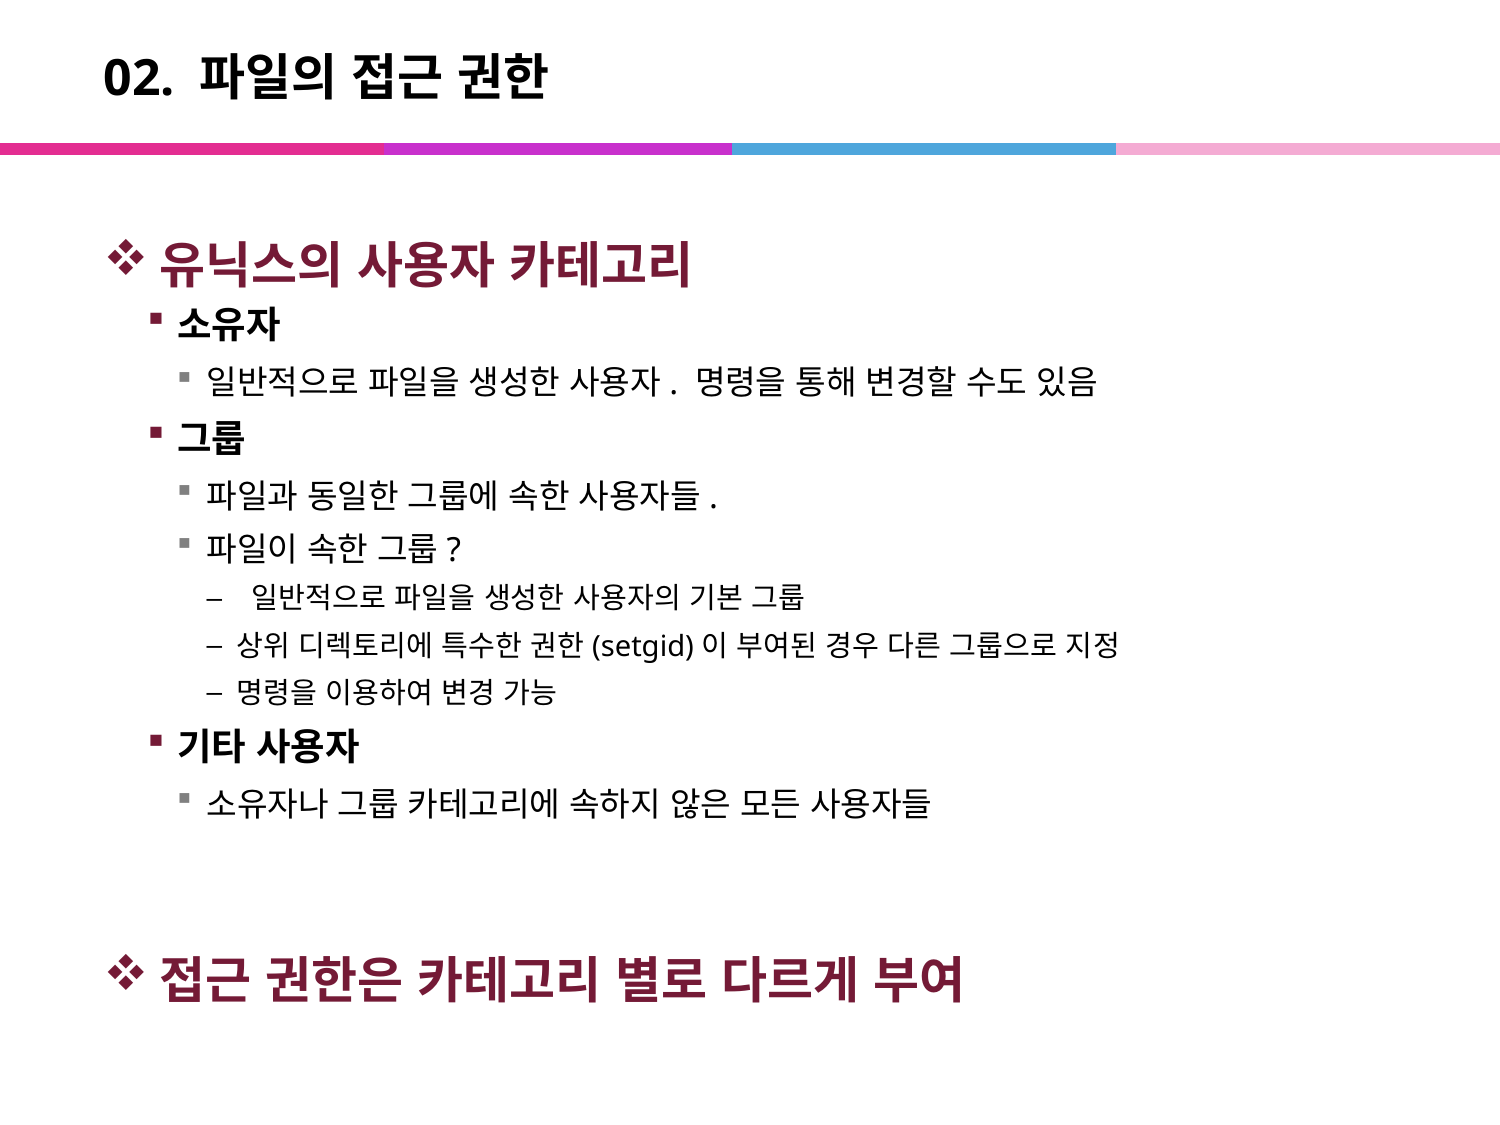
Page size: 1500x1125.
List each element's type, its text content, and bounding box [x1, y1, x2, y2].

title 02. 파일의 접근 권한 [88, 30, 1330, 121]
list 유닉스의 사용자 카테고리 소유자 일반적으로 파일을 생성한 사용자. 명령을 통해 변경할 수도 있음 그룹 파일과 동일한 그룹에 속한 사용자들. 파일이 속한 그룹? 일반적으로 파일을 생성한 사용자의 기본 그룹 상위 디렉토리에 특수한 권한(setgid)이 부여된 경우 다른 그룹으로 지정 명령을 이용하여 변경 가능 기타 사용자 소유자나 그룹 카테고리에 속하지 않은 모든 사용자들 접근 권한은 카테고리 별로 다르게 부여 [88, 196, 1448, 1083]
